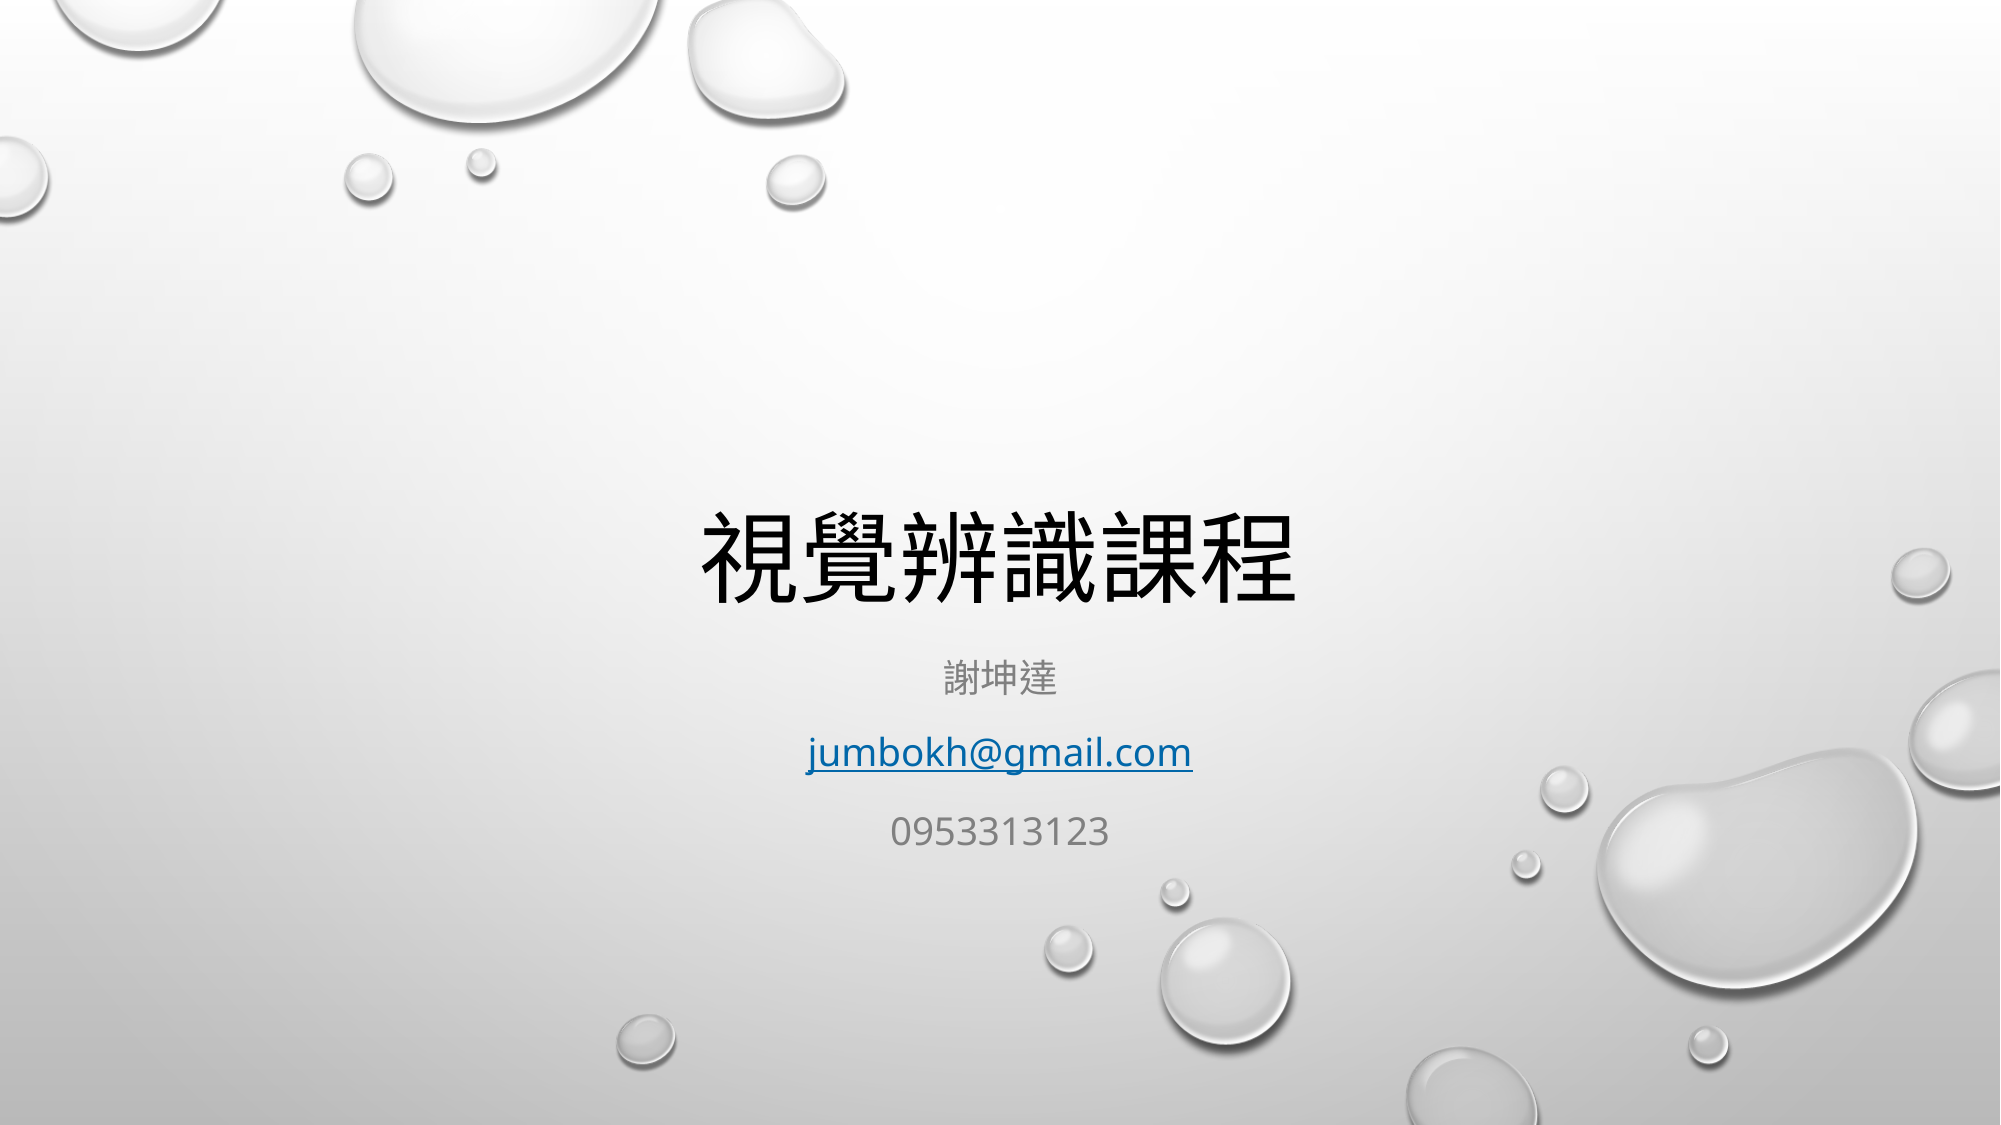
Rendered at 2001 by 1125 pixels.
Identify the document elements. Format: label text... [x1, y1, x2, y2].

subtitle 謝坤達 jumbokh@gmail.com 0953313123 [287, 637, 1713, 863]
title 視覺辨識課程 [287, 213, 1713, 625]
picture [0, 0, 2000, 1125]
